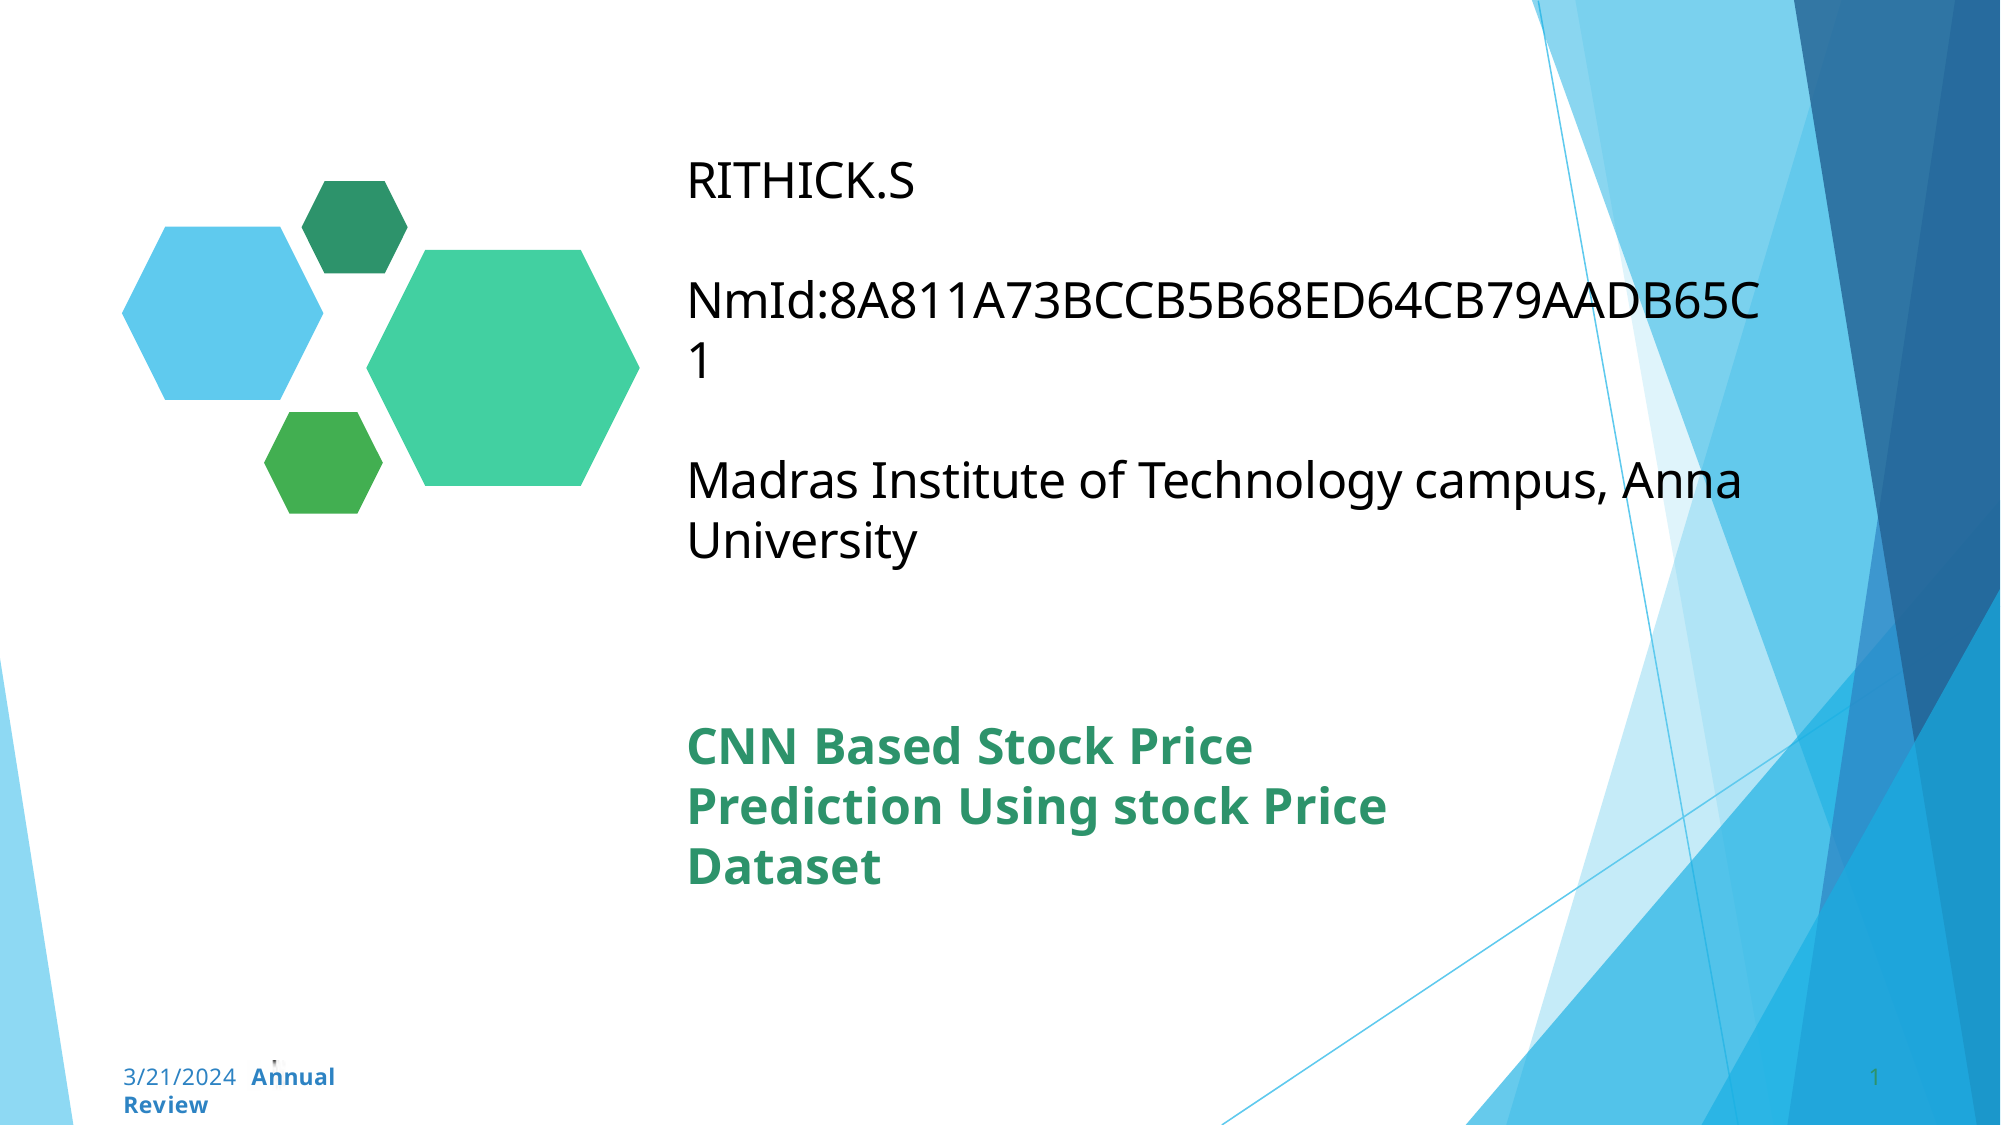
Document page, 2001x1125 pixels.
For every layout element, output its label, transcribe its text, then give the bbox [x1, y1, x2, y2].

slide_number 1 [1862, 1061, 1888, 1125]
text_box [386, 249, 640, 486]
text_box CNN Based Stock Price Prediction Using stock Price Dataset [684, 712, 1397, 895]
picture [110, 1060, 463, 1094]
text_box [264, 412, 383, 514]
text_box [121, 180, 408, 401]
text_box 3/21/2024 Annual Review [121, 1103, 417, 1118]
title RITHICK.S NmId:8A811A73BCCB5B68ED64CB79AADB65C1 Madras Institute of Technology campus, Anna University [684, 146, 1774, 649]
